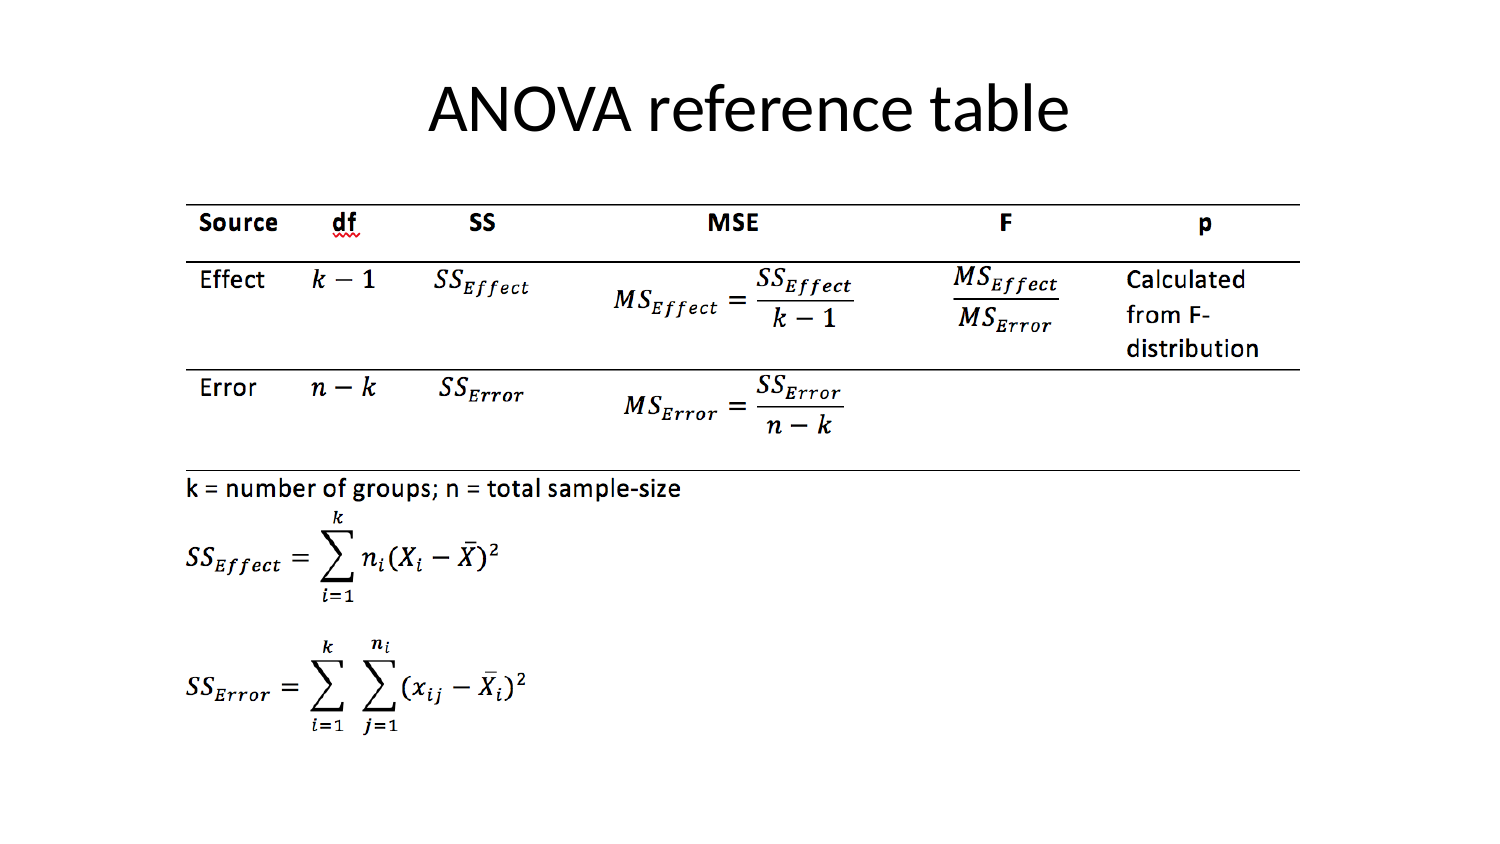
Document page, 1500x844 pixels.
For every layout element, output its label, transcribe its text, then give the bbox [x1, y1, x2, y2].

picture [176, 195, 1322, 753]
title ANOVA reference table [75, 33, 1425, 175]
